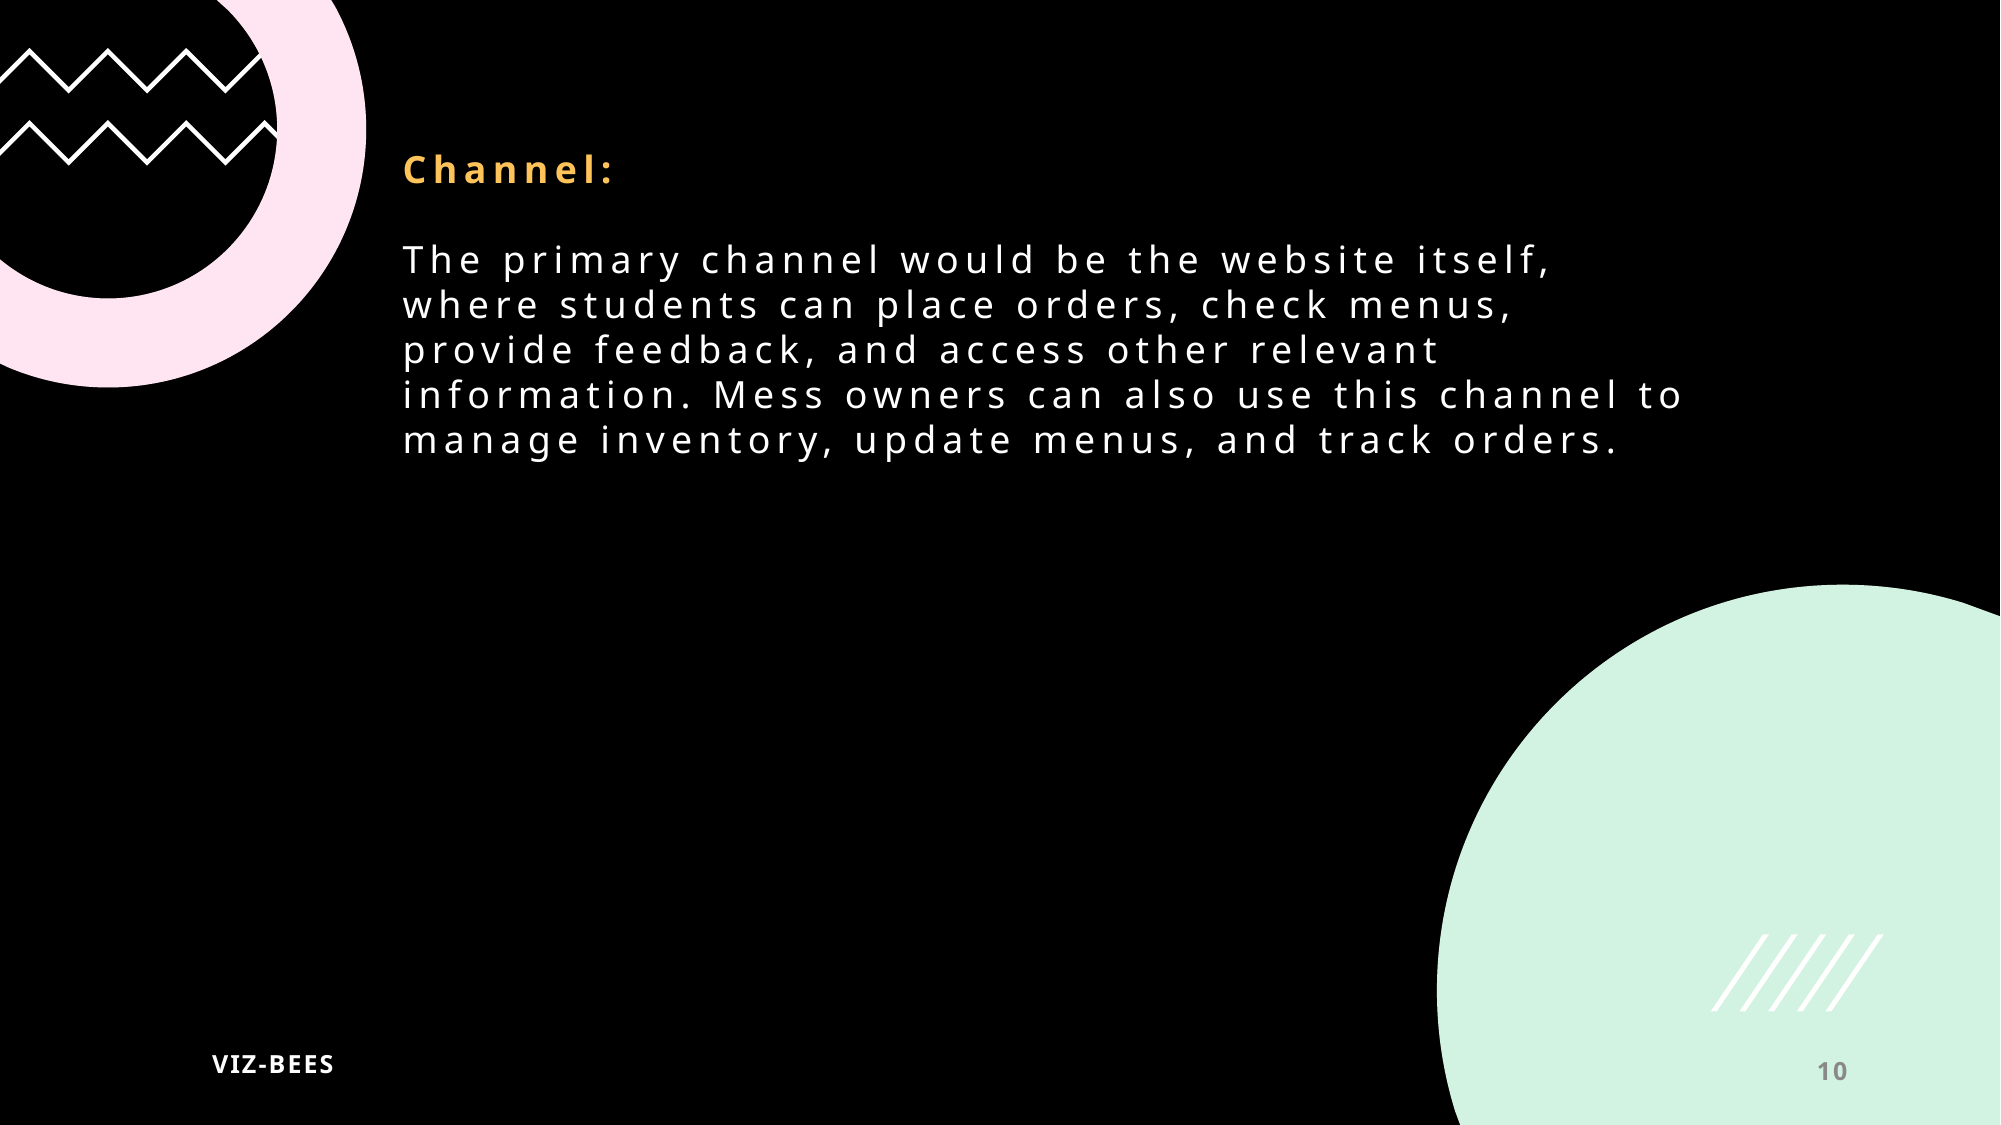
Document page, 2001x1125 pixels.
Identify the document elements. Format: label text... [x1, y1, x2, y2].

title Channel: The primary channel would be the website itself, where students can place orders, check menus, provide feedback, and access other relevant information. Mess owners can also use this channel to manage inventory, update menus, and track orders. [387, 72, 1717, 535]
slide_number 10 [1412, 1042, 1863, 1103]
footer Viz-bees [0, 1033, 611, 1094]
